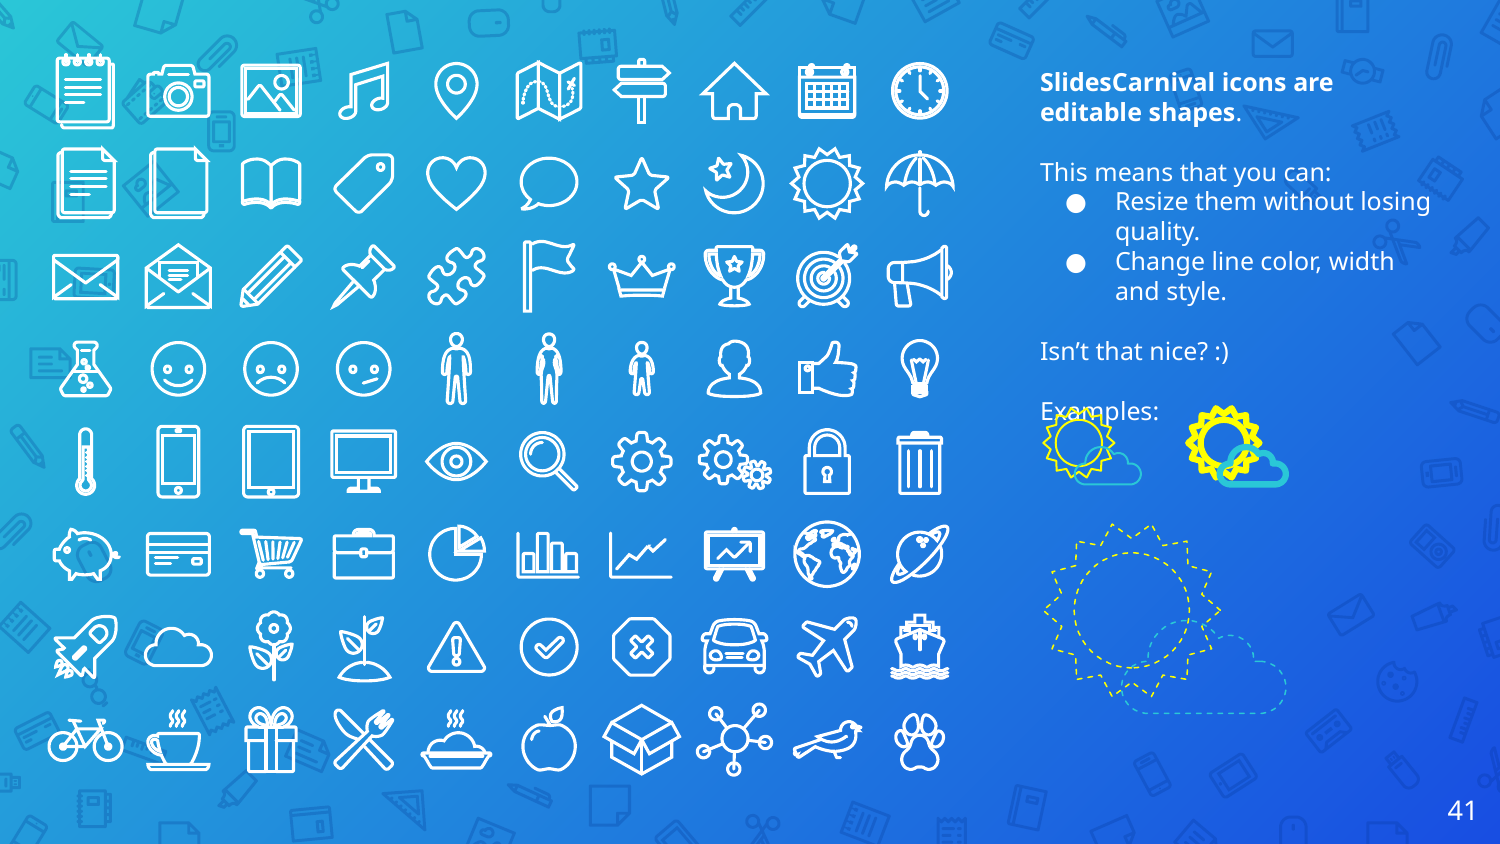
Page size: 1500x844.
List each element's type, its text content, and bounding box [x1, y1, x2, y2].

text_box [794, 721, 862, 758]
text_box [147, 65, 210, 117]
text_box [897, 432, 942, 494]
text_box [337, 342, 391, 396]
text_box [76, 428, 95, 495]
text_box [797, 244, 857, 307]
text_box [704, 246, 764, 307]
slide_number 41 [1403, 779, 1494, 844]
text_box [536, 333, 562, 404]
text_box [895, 714, 944, 770]
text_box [334, 709, 393, 770]
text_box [891, 525, 949, 583]
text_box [610, 532, 672, 578]
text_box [146, 244, 211, 308]
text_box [147, 533, 210, 576]
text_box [901, 340, 938, 397]
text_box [799, 341, 857, 396]
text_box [1043, 523, 1221, 697]
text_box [48, 719, 123, 761]
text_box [53, 255, 118, 299]
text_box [244, 342, 298, 396]
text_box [56, 54, 114, 129]
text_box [60, 341, 111, 396]
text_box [54, 529, 120, 580]
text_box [517, 532, 579, 578]
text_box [799, 64, 856, 118]
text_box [249, 611, 293, 681]
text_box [699, 435, 771, 489]
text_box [426, 443, 487, 480]
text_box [151, 342, 205, 396]
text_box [245, 707, 297, 772]
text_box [331, 430, 396, 492]
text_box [886, 151, 954, 216]
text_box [603, 705, 680, 775]
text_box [338, 616, 391, 682]
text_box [147, 710, 210, 770]
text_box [54, 616, 117, 678]
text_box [524, 241, 574, 312]
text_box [520, 432, 578, 491]
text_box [240, 245, 302, 307]
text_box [888, 246, 952, 307]
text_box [697, 703, 772, 776]
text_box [630, 342, 654, 395]
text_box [609, 256, 675, 297]
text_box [333, 245, 395, 307]
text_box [1187, 407, 1260, 478]
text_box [892, 63, 948, 119]
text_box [242, 158, 300, 209]
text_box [613, 59, 670, 123]
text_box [791, 148, 863, 219]
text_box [891, 614, 949, 679]
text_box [442, 333, 471, 404]
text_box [516, 62, 582, 120]
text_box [241, 64, 301, 117]
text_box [701, 619, 768, 674]
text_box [522, 707, 576, 771]
text_box SlidesCarnival icons are editable shapes. This means that you can: Resize them without losing quality. Change line color, width and style. Isn’t that nice? :) Examples: [1024, 51, 1451, 302]
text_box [333, 529, 394, 579]
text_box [57, 148, 115, 218]
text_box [429, 525, 485, 581]
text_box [1043, 407, 1115, 478]
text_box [421, 710, 492, 769]
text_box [797, 617, 857, 677]
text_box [240, 529, 302, 578]
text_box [150, 148, 208, 218]
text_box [794, 521, 860, 587]
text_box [705, 528, 764, 581]
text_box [705, 155, 764, 214]
